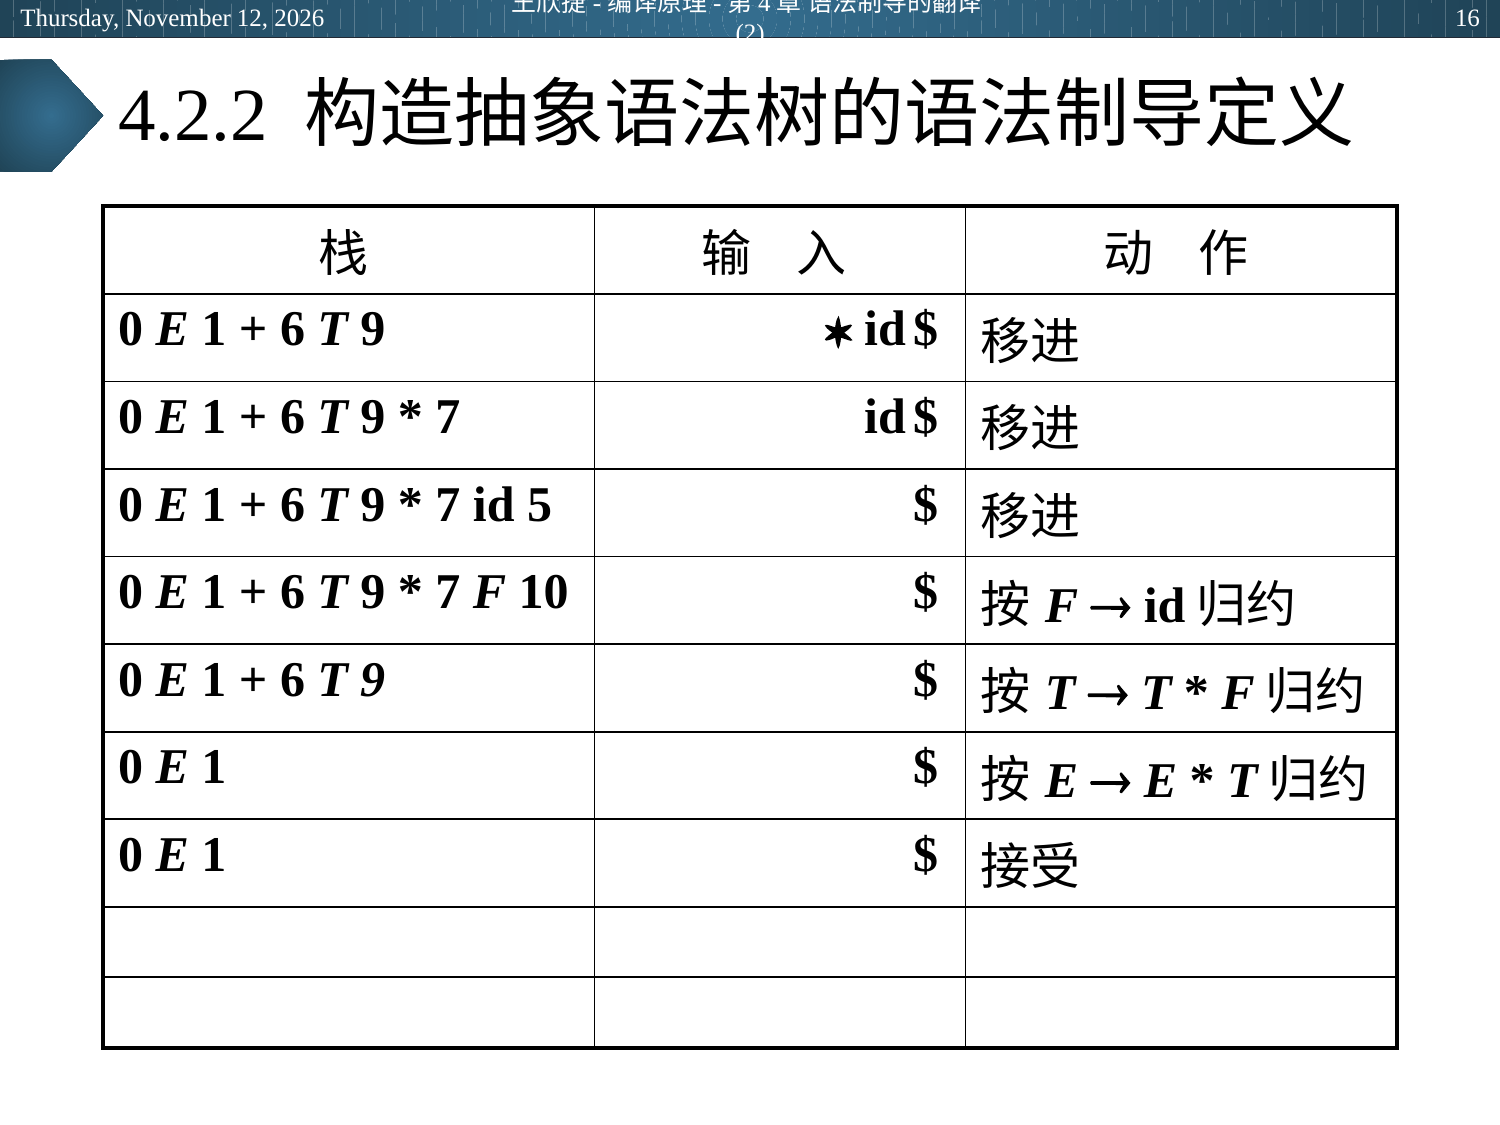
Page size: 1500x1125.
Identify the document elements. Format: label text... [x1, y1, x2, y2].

table_cell 按T  T * F归约 [966, 645, 1395, 731]
title 4.2.2 构造抽象语法树的语法制导定义 [103, 37, 1397, 194]
table_cell [595, 908, 965, 976]
table_cell 0 E 1 + 6 T 9 * 7 F 10 [105, 557, 594, 643]
slide_number 16 [1157, 1, 1495, 32]
table_cell id $ [595, 382, 965, 468]
table_cell [105, 908, 594, 976]
table_cell 移进 [966, 382, 1395, 468]
table_cell 接受 [966, 820, 1395, 906]
footer 王欣捷-编译原理-第4章 语法制导的翻译(2) [496, 1, 1004, 32]
table_cell $ [595, 557, 965, 643]
table_cell $ [595, 733, 965, 818]
table_cell 按F  id归约 [966, 557, 1395, 643]
table_header 输 入 [595, 208, 965, 293]
table_cell [105, 978, 594, 1046]
table_cell 移进 [966, 295, 1395, 381]
table_header 栈 [105, 208, 594, 293]
table_cell 0 E 1 + 6 T 9 * 7 [105, 382, 594, 468]
table_cell 移进 [966, 470, 1395, 556]
table_cell $ [595, 470, 965, 556]
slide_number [5, 1, 344, 32]
table_cell $ [595, 820, 965, 906]
table_header 动 作 [966, 208, 1395, 293]
table_cell [966, 978, 1395, 1046]
table_cell [595, 978, 965, 1046]
table_cell $ [595, 645, 965, 731]
table_cell 按E  E * T归约 [966, 733, 1395, 818]
table_cell 0 E 1 [105, 820, 594, 906]
table_cell 0 E 1 [105, 733, 594, 818]
table_cell 0 E 1 + 6 T 9 [105, 645, 594, 731]
table_cell 0 E 1 + 6 T 9 [105, 295, 594, 381]
table_cell  id $ [595, 295, 965, 381]
table_cell 0 E 1 + 6 T 9 * 7 id 5 [105, 470, 594, 556]
table_cell [966, 908, 1395, 976]
